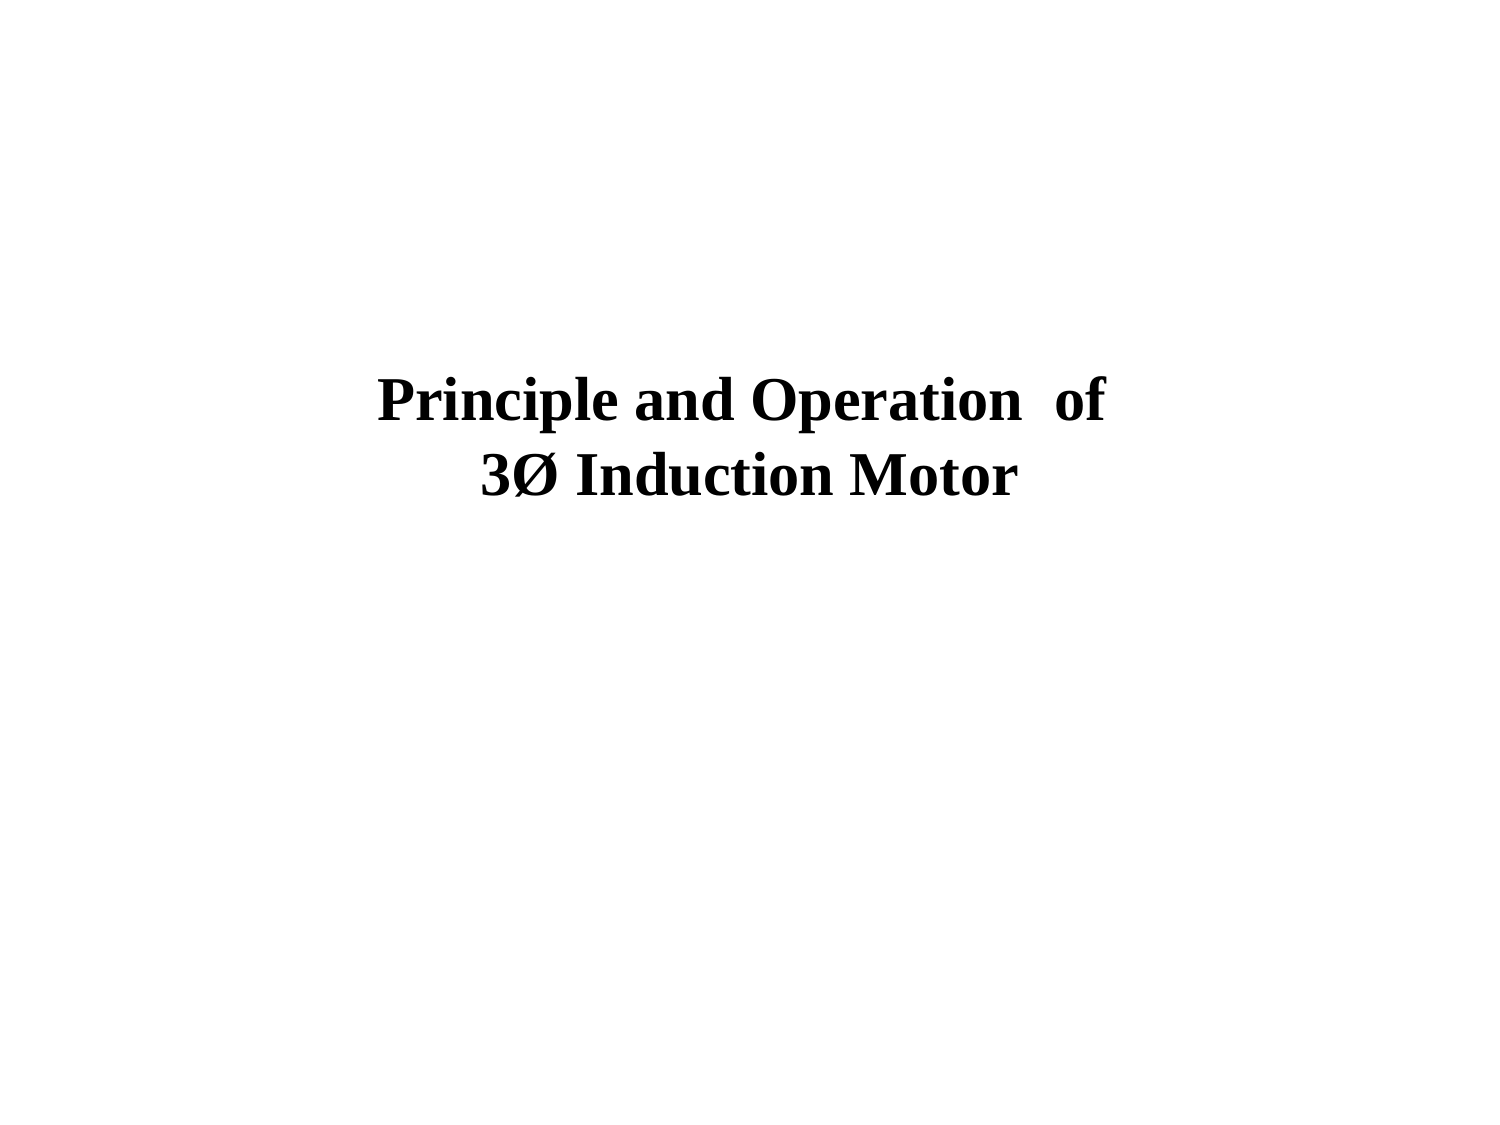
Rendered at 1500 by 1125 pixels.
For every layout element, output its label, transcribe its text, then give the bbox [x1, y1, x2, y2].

title Principle and Operation of 3Ø Induction Motor [112, 349, 1388, 591]
